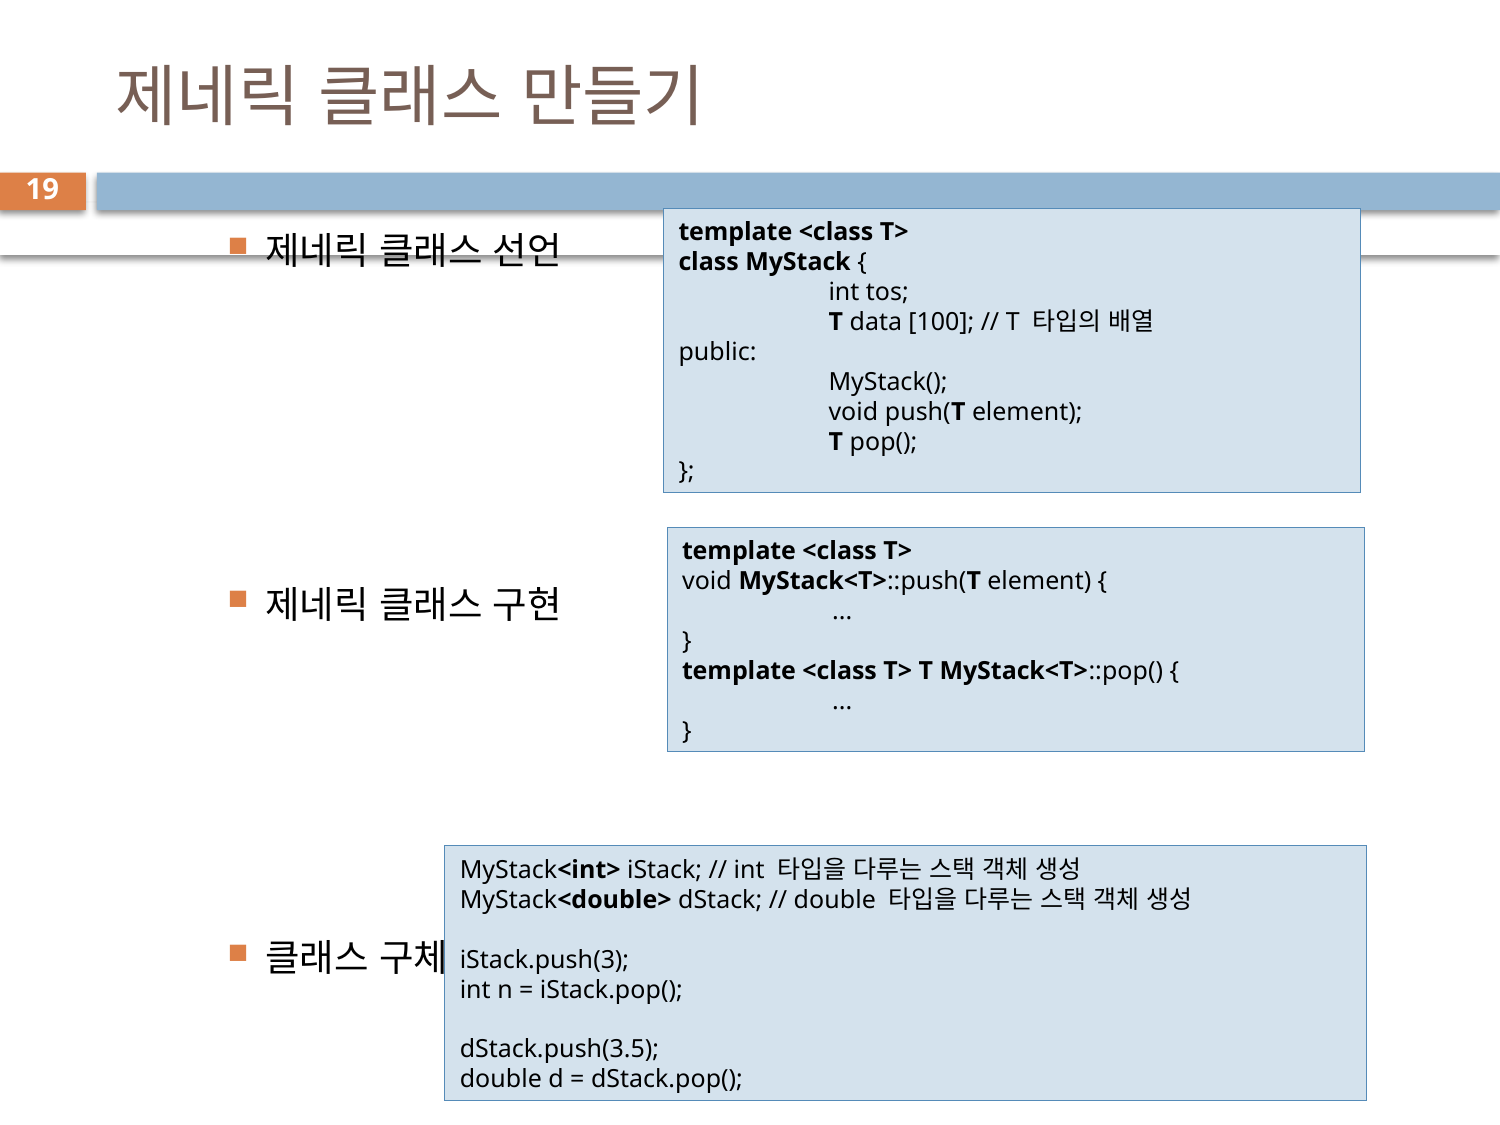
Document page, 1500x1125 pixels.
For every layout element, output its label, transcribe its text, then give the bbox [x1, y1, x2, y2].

text_box template <class T> void MyStack<T>::push(T element) { ... } template <class T> T MyStack<T>::pop() { ... } [667, 527, 1365, 752]
list 제네릭 클래스 선언 제네릭 클래스 구현 클래스 구체화 및 객체 활용 [100, 219, 1438, 1024]
title 제네릭 클래스 만들기 [100, 37, 1438, 149]
slide_number 19 [0, 170, 87, 211]
text_box template <class T> class MyStack { int tos; T data [100]; // T 타입의 배열 public: MyStack(); void push(T element); T pop(); }; [663, 208, 1361, 493]
text_box MyStack<int> iStack; // int 타입을 다루는 스택 객체 생성 MyStack<double> dStack; // double 타입을 다루는 스택 객체 생성 iStack.push(3); int n = iStack.pop(); dStack.push(3.5); double d = dStack.pop(); [444, 845, 1367, 1101]
